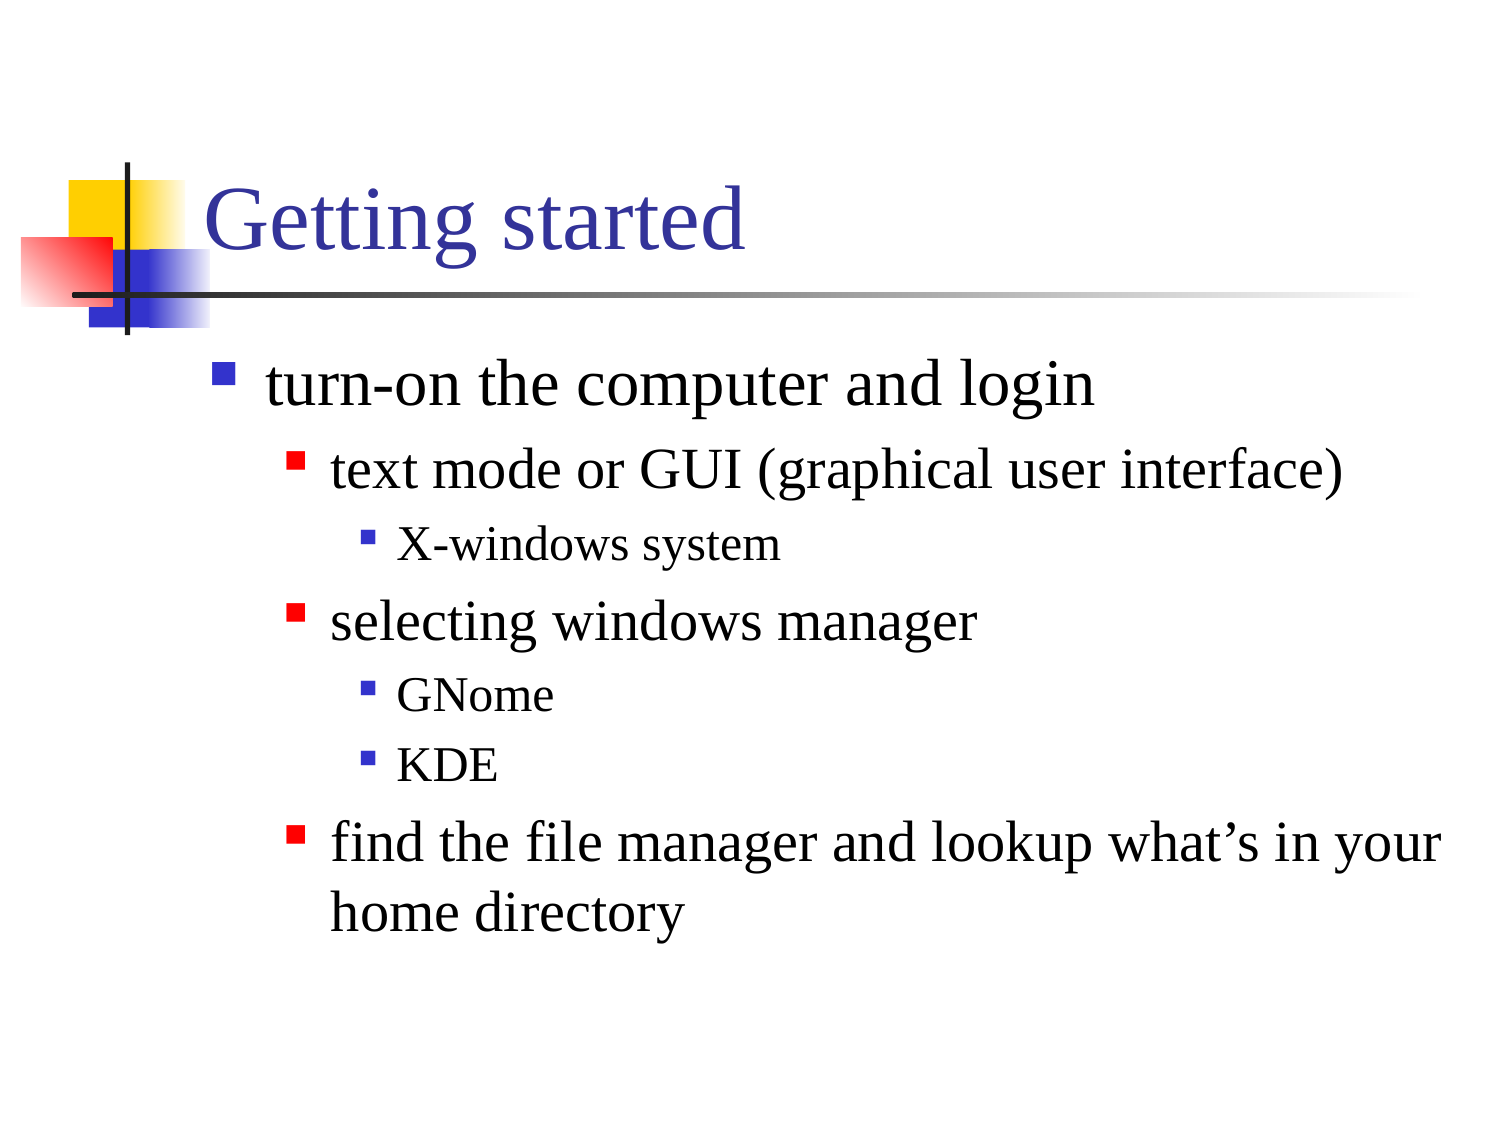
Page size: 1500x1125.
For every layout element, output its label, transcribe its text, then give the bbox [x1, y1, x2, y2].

title Getting started [188, 35, 1468, 275]
list turn-on the computer and login text mode or GUI (graphical user interface) X-windows system selecting windows manager GNome KDE find the file manager and lookup what’s in your home directory [193, 331, 1469, 1006]
